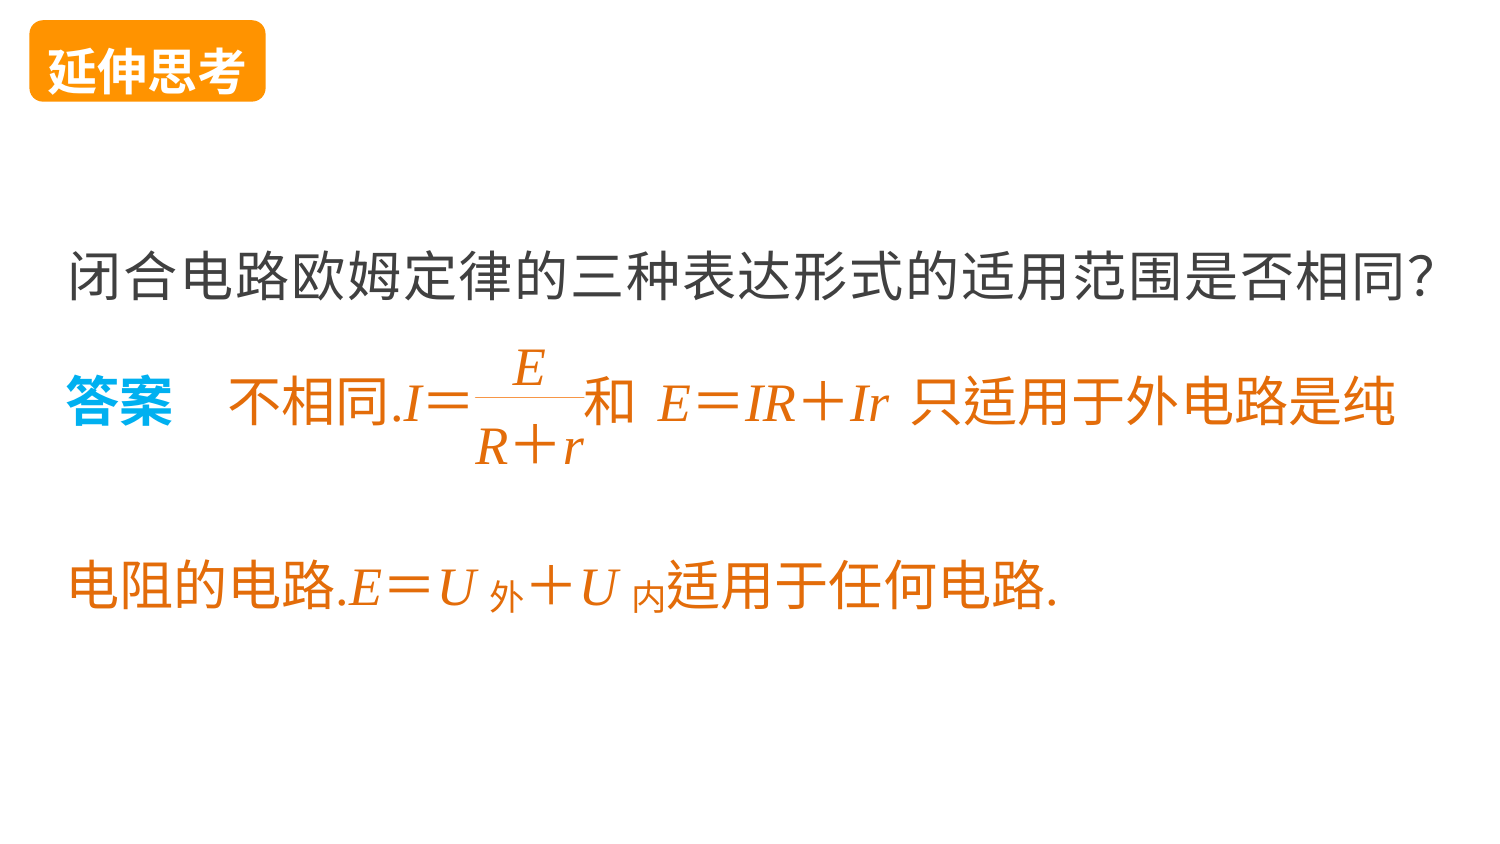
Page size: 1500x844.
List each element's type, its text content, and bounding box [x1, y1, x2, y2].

text_box 延伸思考 [27, 18, 268, 104]
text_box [64, 333, 1397, 753]
text_box 闭合电路欧姆定律的三种表达形式的适用范围是否相同？ [53, 202, 1424, 315]
